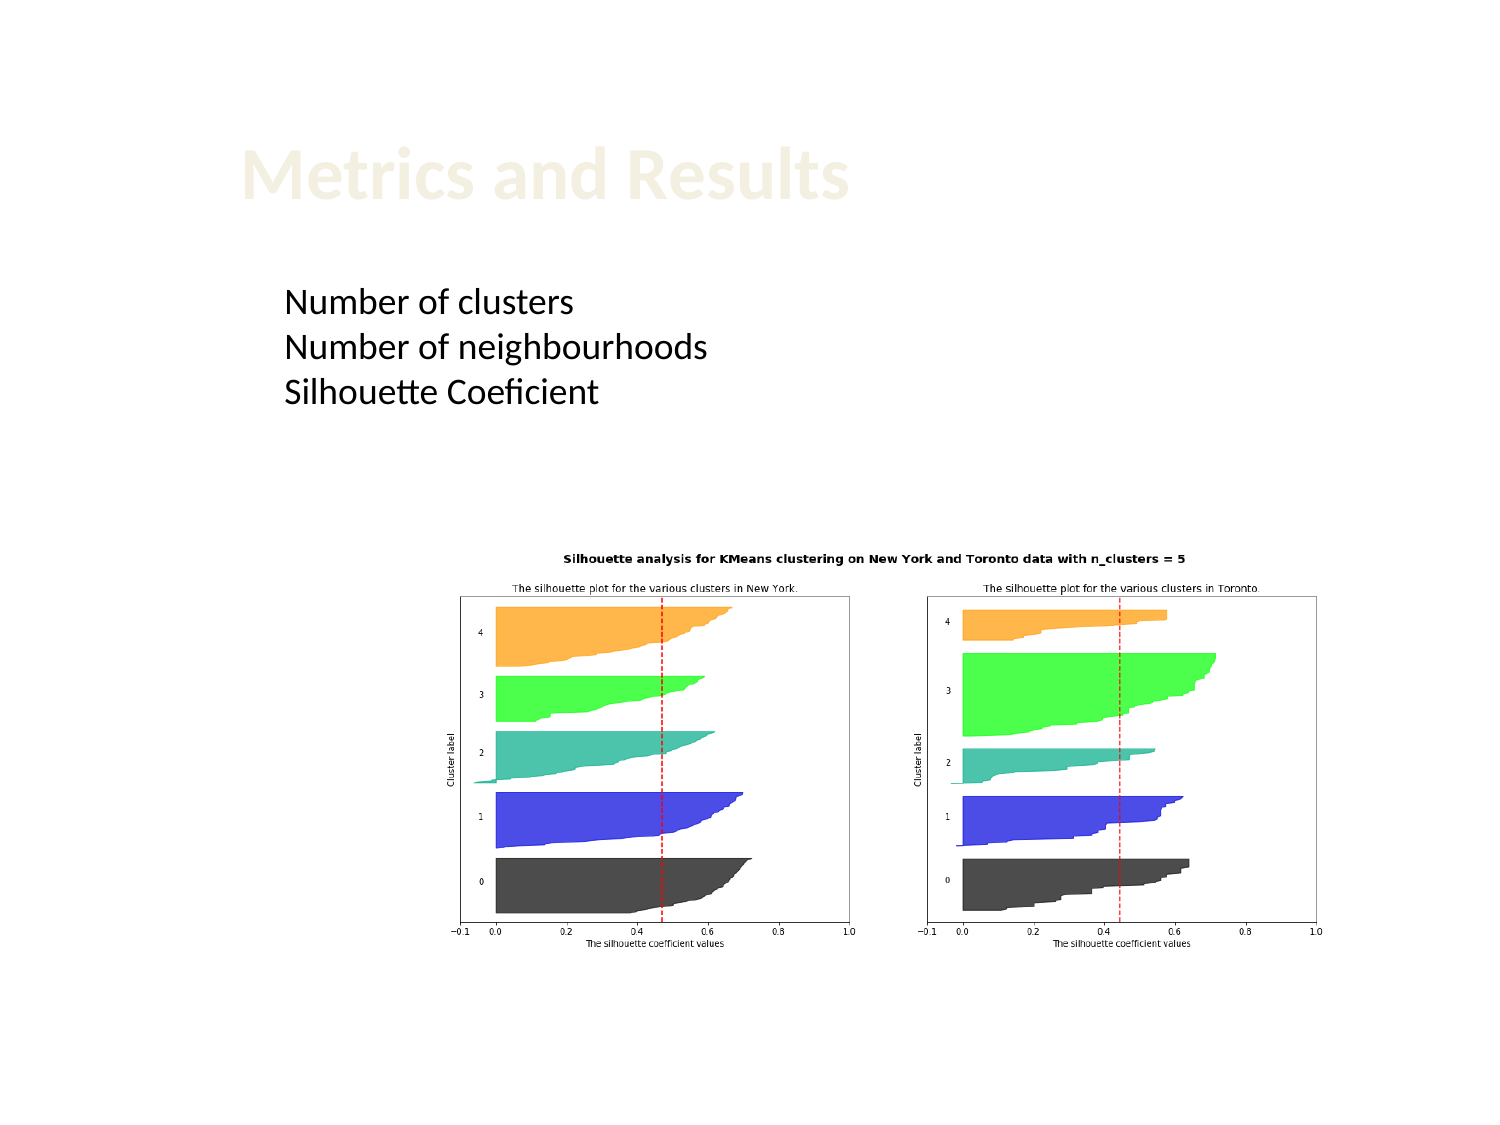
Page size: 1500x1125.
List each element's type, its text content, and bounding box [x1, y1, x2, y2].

picture [421, 550, 1340, 964]
text_box Number of clusters Number of neighbourhoods Silhouette Coeficient [269, 269, 1043, 420]
text_box Metrics and Results [225, 117, 867, 223]
